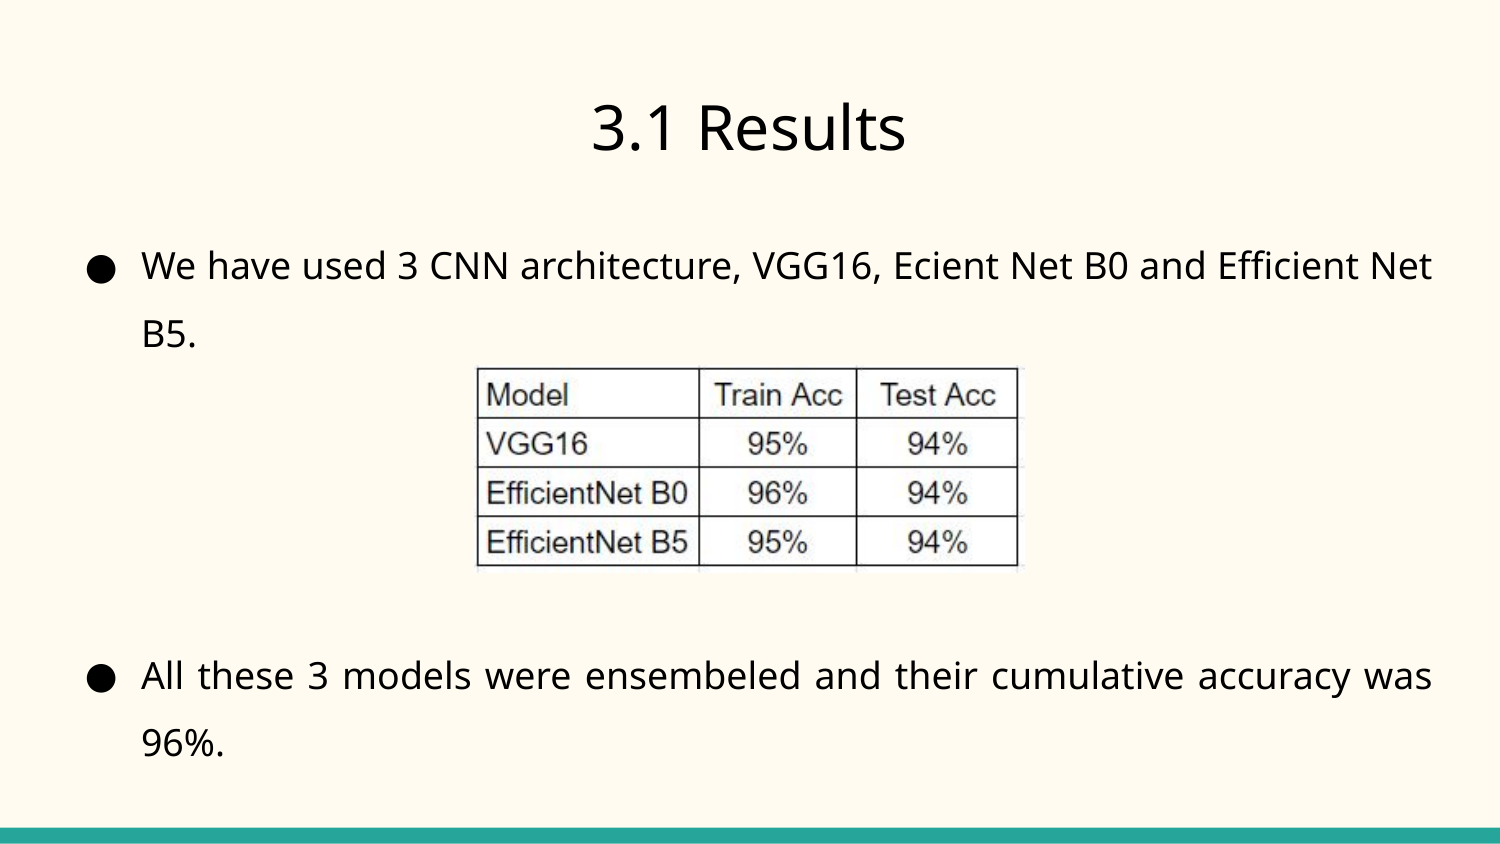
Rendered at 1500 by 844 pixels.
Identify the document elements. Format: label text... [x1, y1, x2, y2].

list We have used 3 CNN architecture, VGG16, Ecient Net B0 and Efficient Net B5. All these 3 models were ensembeled and their cumulative accuracy was 96%. [51, 204, 1449, 763]
picture [474, 364, 1026, 574]
title 3.1 Results [51, 72, 1449, 174]
